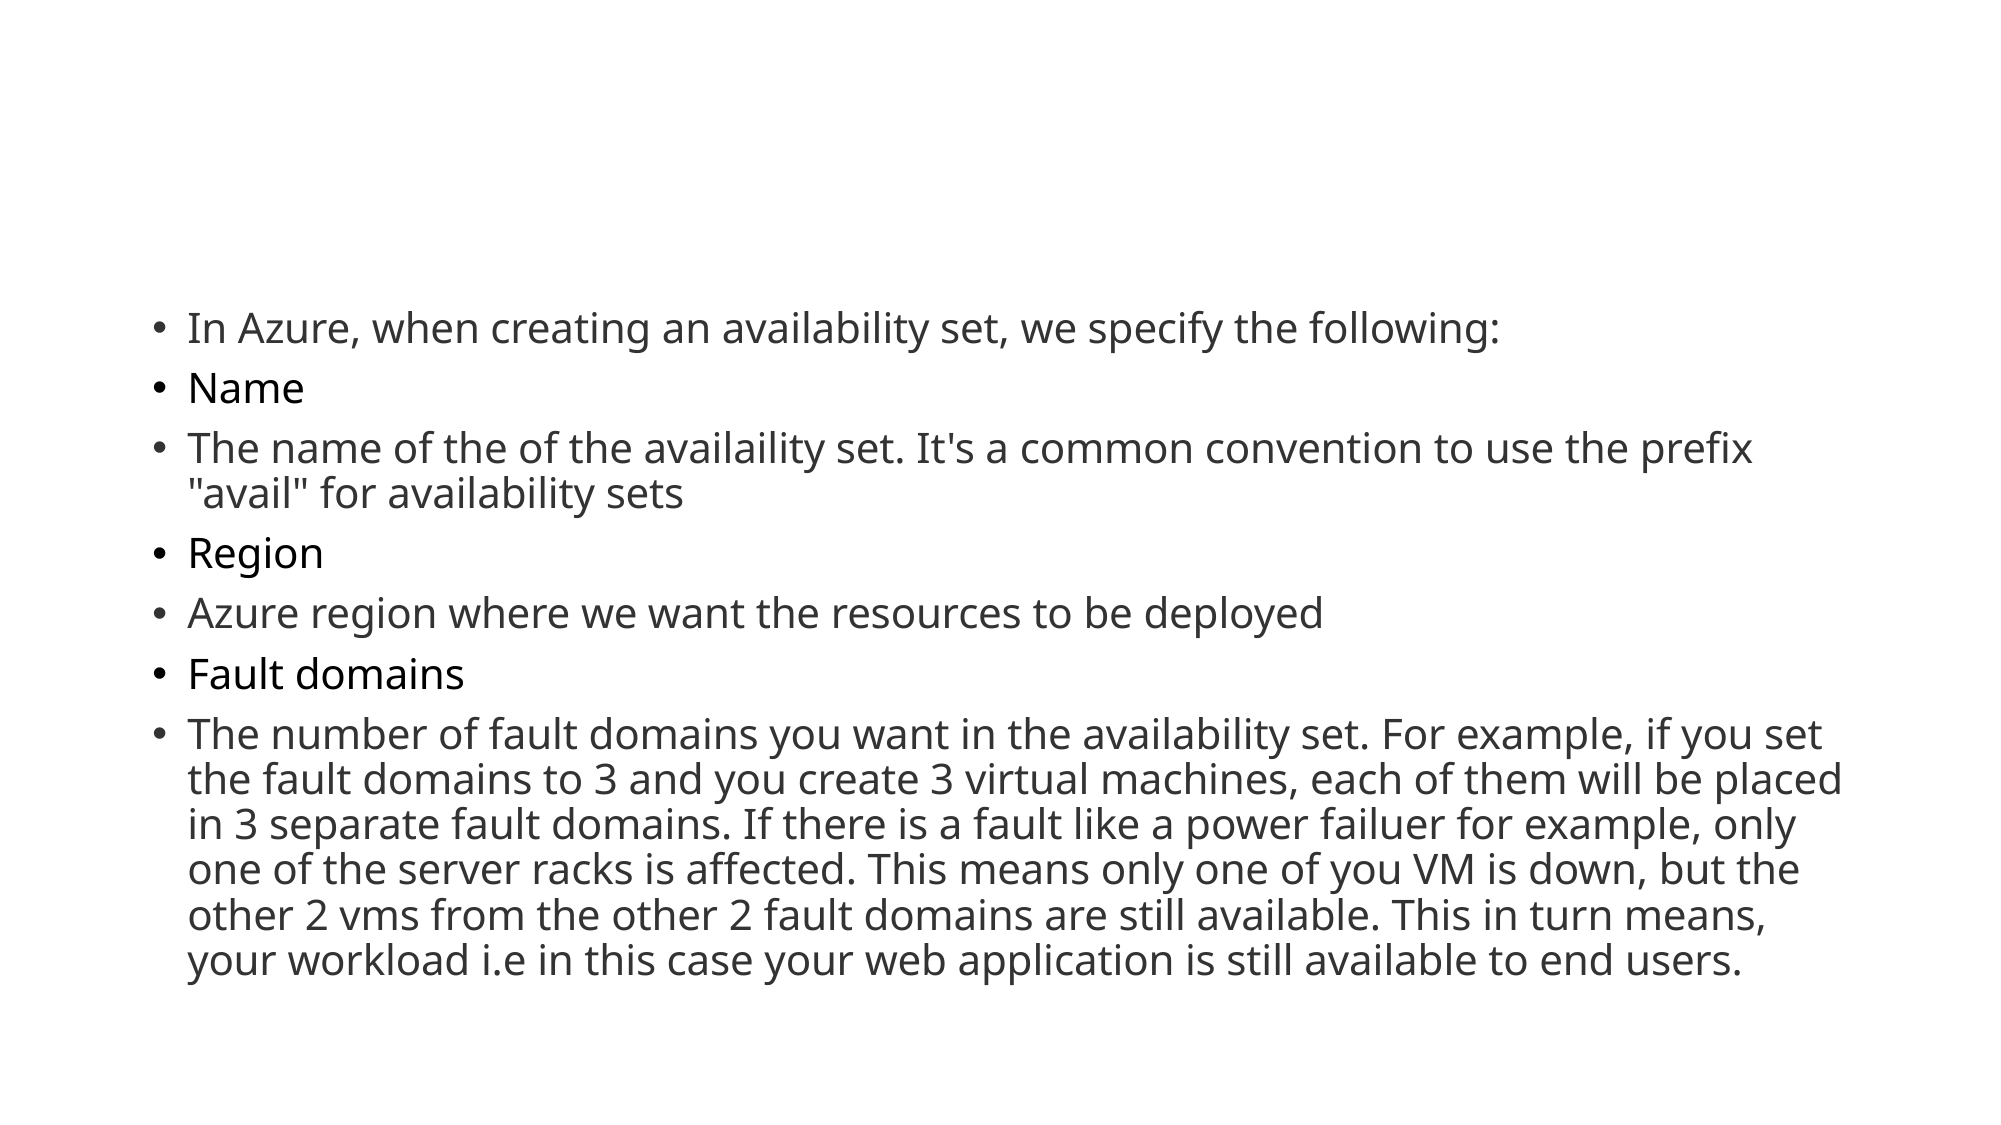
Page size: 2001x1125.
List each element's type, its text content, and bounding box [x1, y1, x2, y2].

list In Azure, when creating an availability set, we specify the following: Name The name of the of the availaility set. It's a common convention to use the prefix "avail" for availability sets Region Azure region where we want the resources to be deployed Fault domains The number of fault domains you want in the availability set. For example, if you set the fault domains to 3 and you create 3 virtual machines, each of them will be placed in 3 separate fault domains. If there is a fault like a power failuer for example, only one of the server racks is affected. This means only one of you VM is down, but the other 2 vms from the other 2 fault domains are still available. This in turn means, your workload i.e in this case your web application is still available to end users. [137, 299, 1863, 1014]
